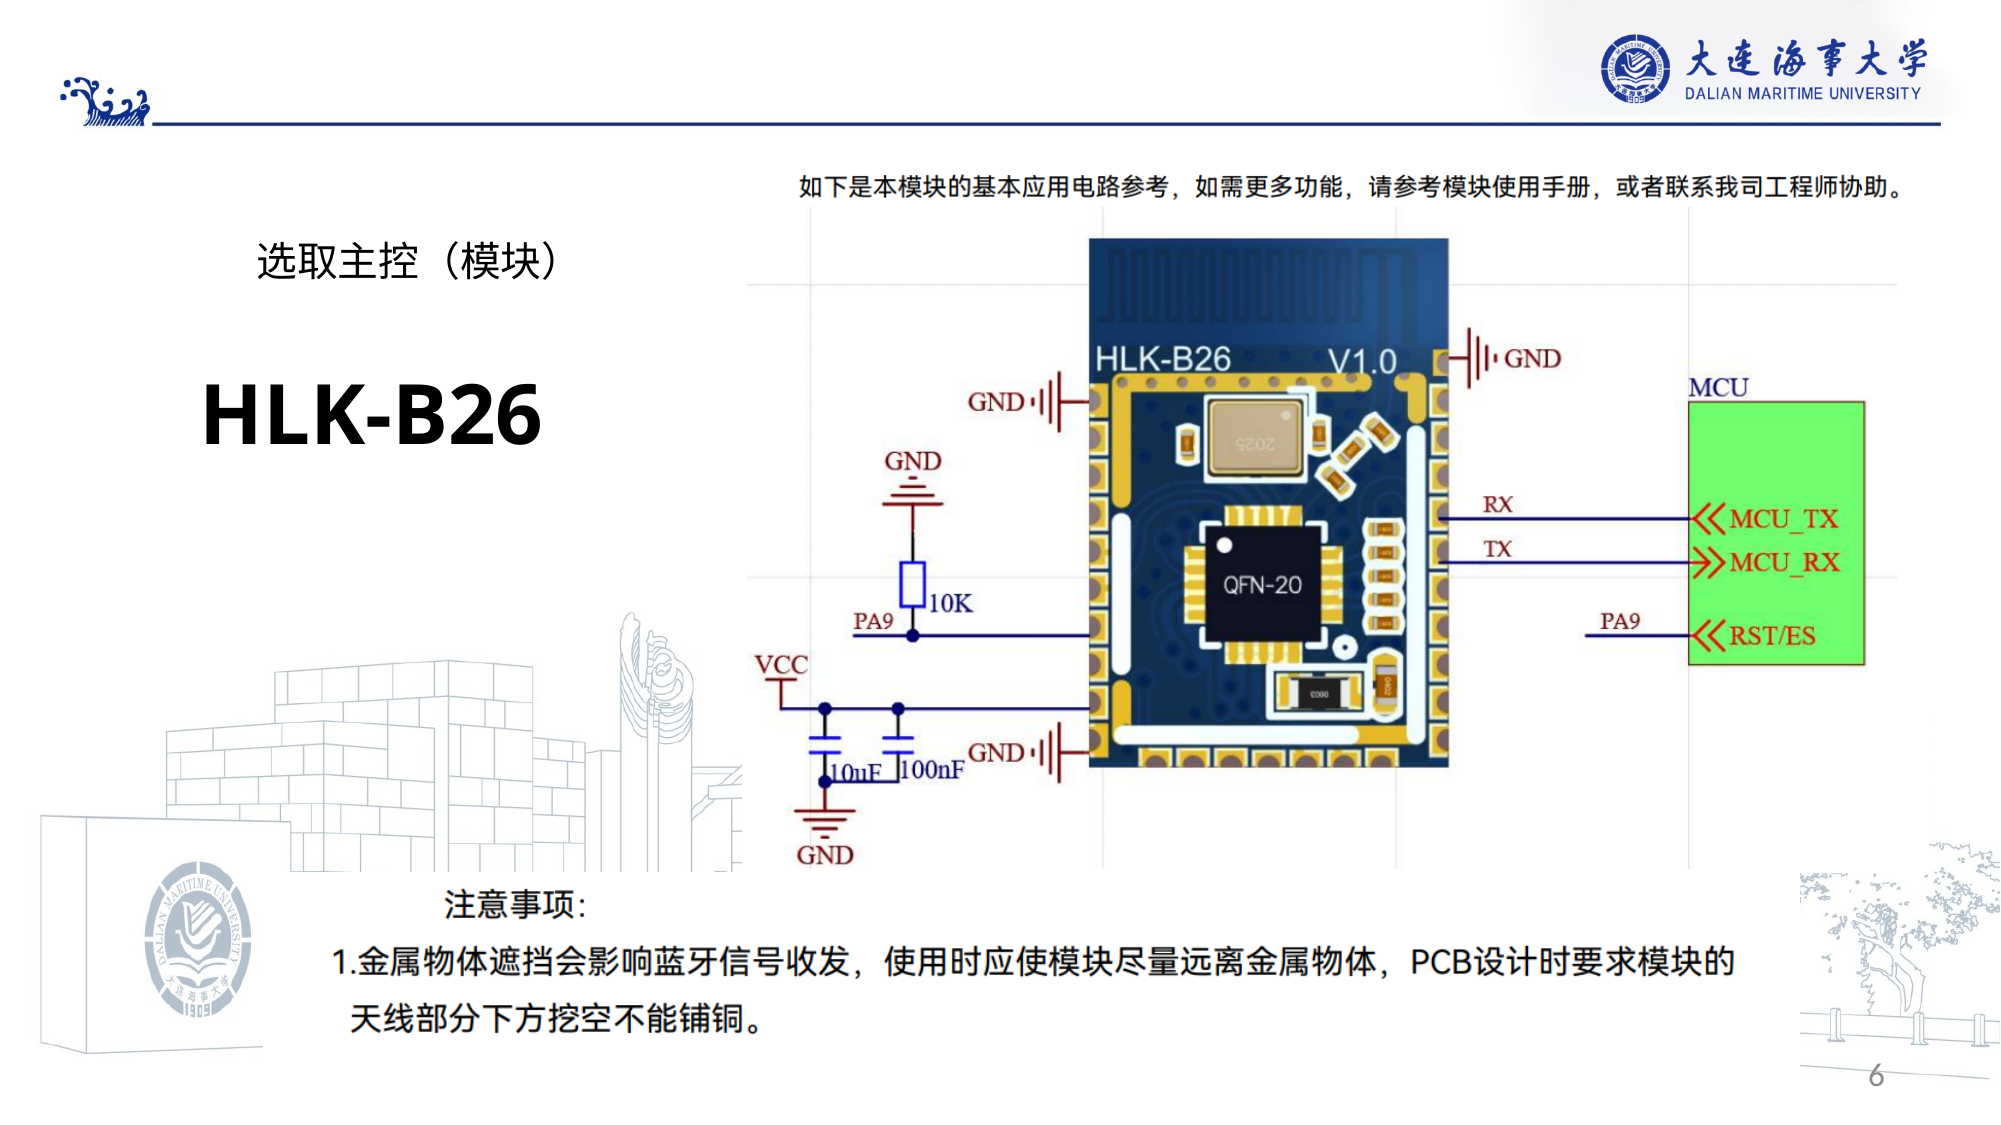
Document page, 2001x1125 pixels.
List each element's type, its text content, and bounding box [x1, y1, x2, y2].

title 选取主控（模块） [137, 228, 702, 293]
picture [0, 0, 2001, 1125]
slide_number 6 [1806, 1042, 1900, 1103]
text_box HLK-B26 [185, 354, 654, 469]
